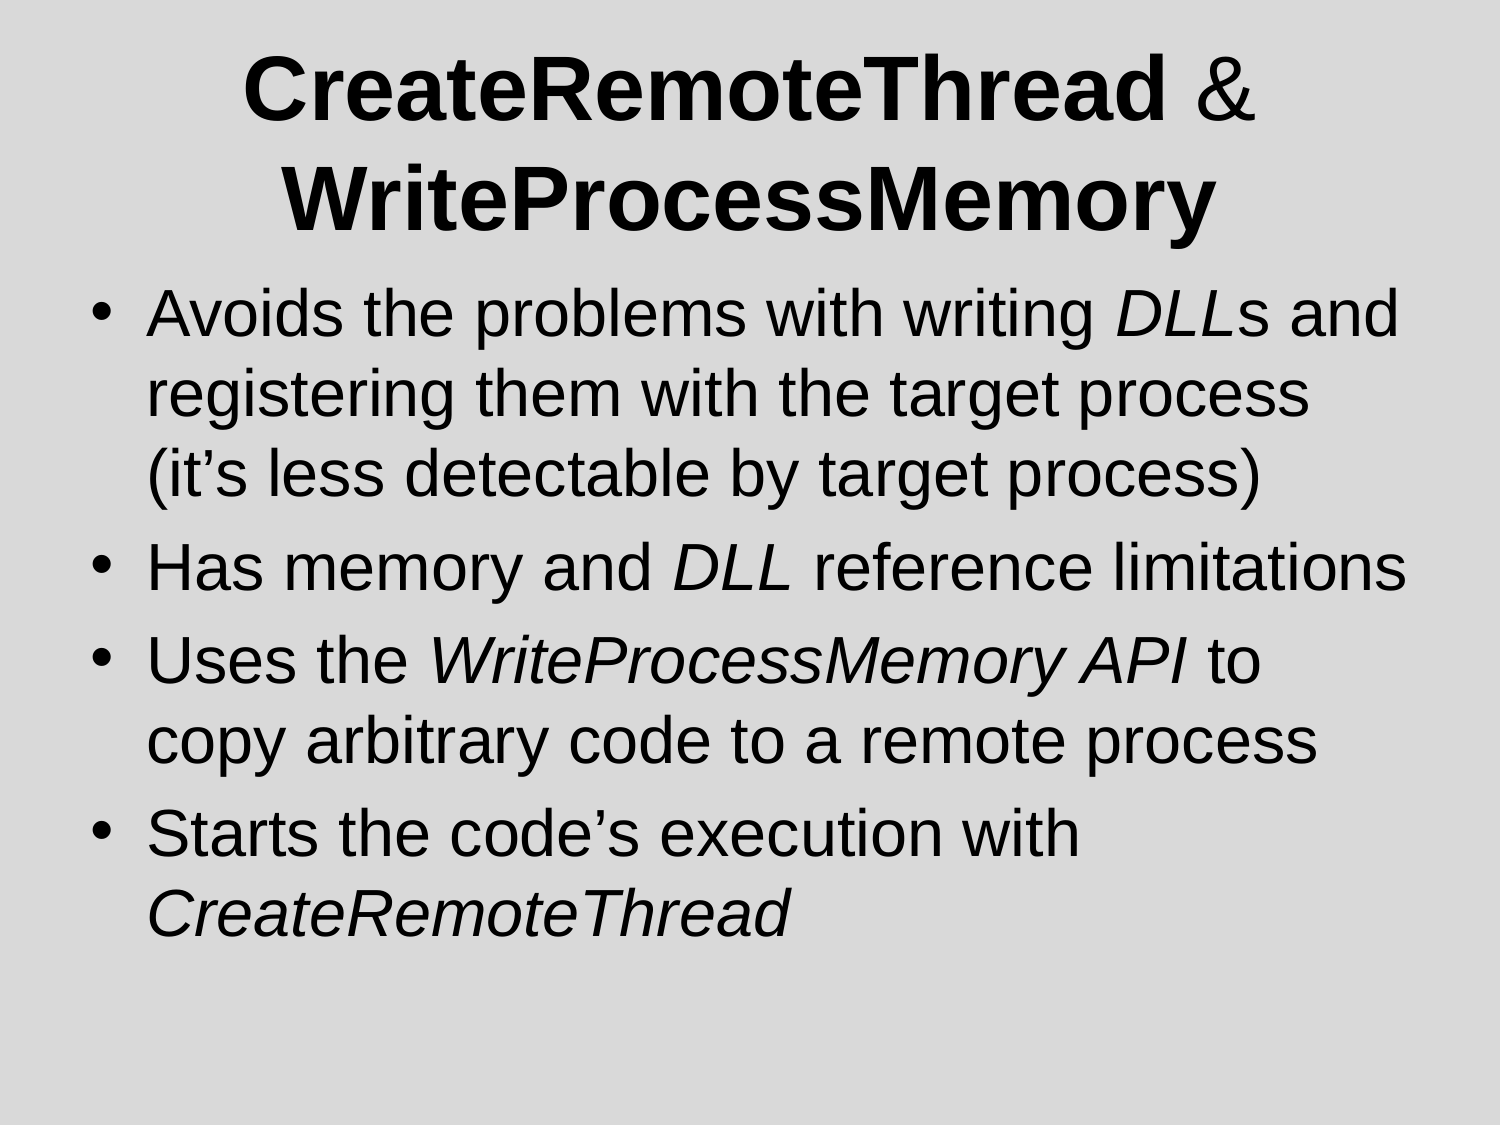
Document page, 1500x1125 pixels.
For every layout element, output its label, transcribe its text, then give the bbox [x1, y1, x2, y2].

list Avoids the problems with writing DLLs and registering them with the target process (it’s less detectable by target process) Has memory and DLL reference limitations Uses the WriteProcessMemory API to copy arbitrary code to a remote process Starts the code’s execution with CreateRemoteThread [75, 262, 1425, 1005]
title CreateRemoteThread & WriteProcessMemory [75, 45, 1425, 233]
